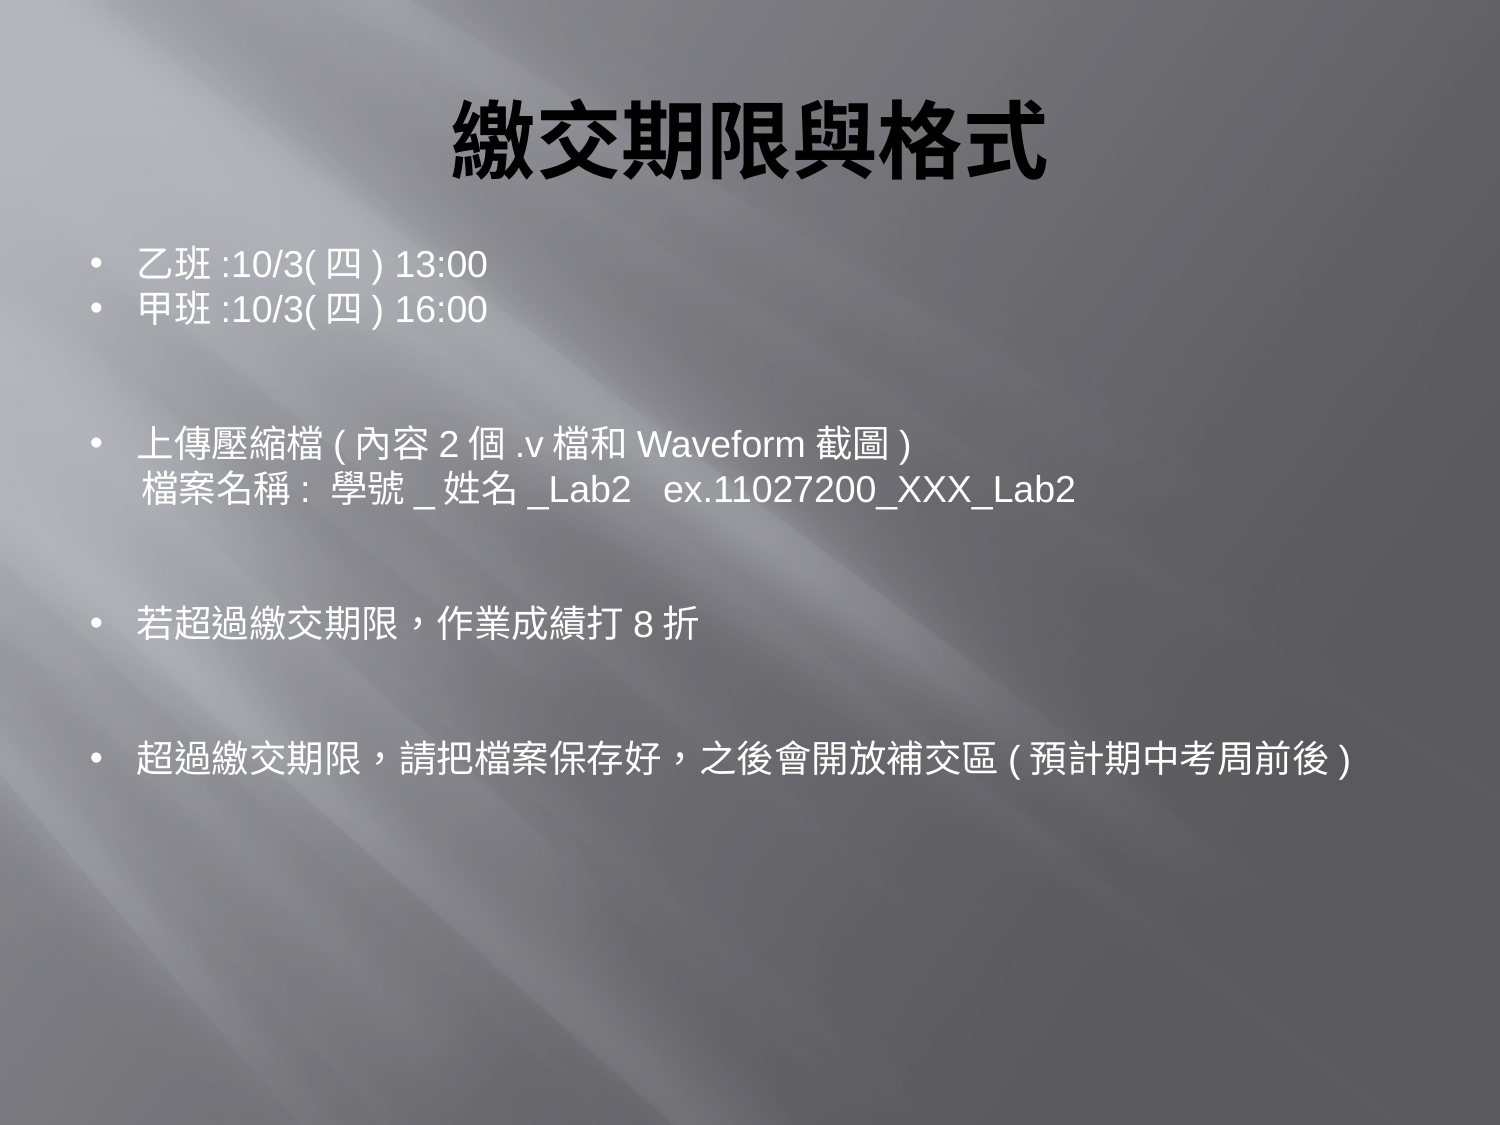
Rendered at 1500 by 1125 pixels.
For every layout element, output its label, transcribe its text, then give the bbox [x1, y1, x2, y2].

title 繳交期限與格式 [75, 45, 1425, 232]
text_box 乙班:10/3(四) 13:00 甲班:10/3(四) 16:00 上傳壓縮檔(內容2個.v檔和Waveform截圖) 檔案名稱: 學號_姓名_Lab2 ex.11027200_XXX_Lab2 若超過繳交期限，作業成績打8折 超過繳交期限，請把檔案保存好，之後會開放補交區(預計期中考周前後) [74, 232, 1500, 833]
